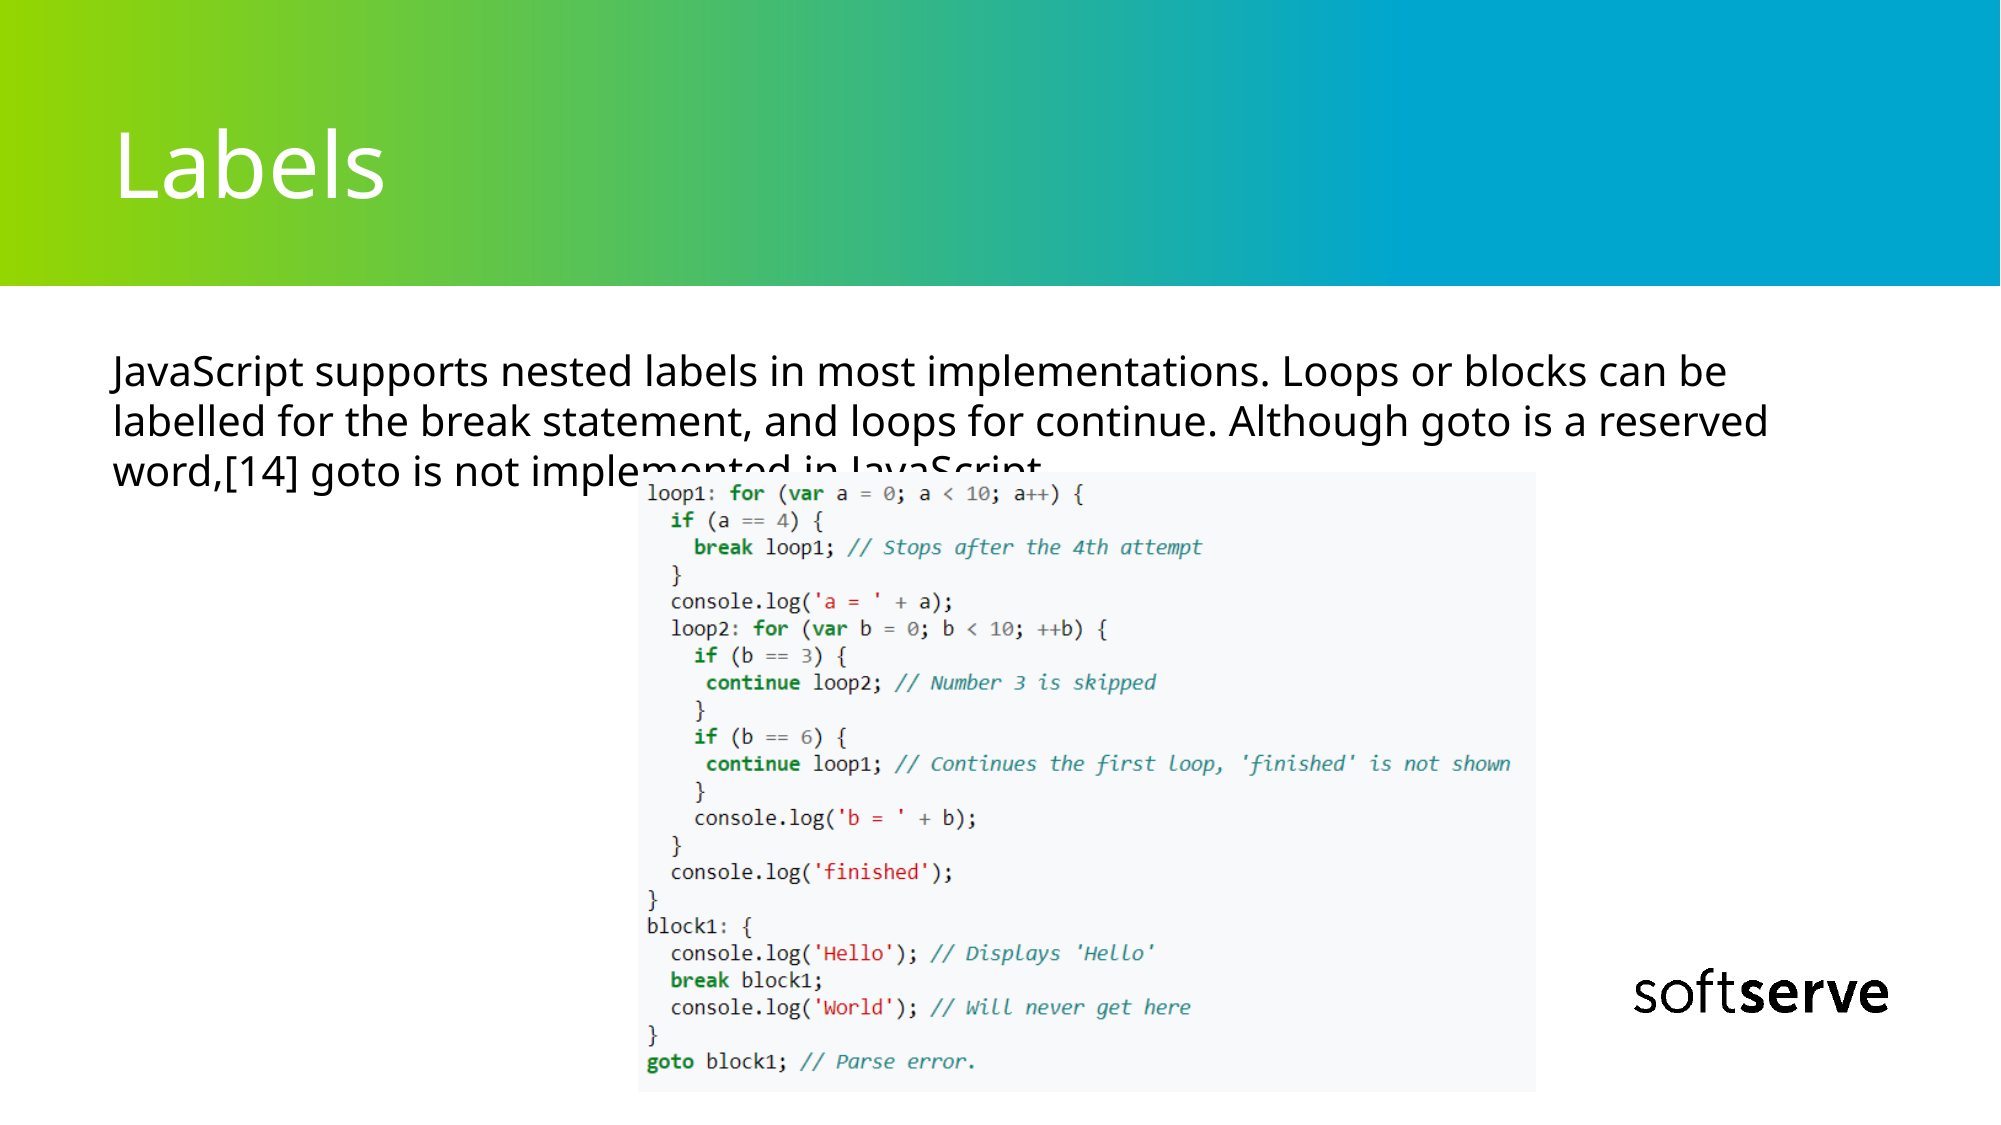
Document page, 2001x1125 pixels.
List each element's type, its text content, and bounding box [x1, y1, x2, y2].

list JavaScript supports nested labels in most implementations. Loops or blocks can be labelled for the break statement, and loops for continue. Although goto is a reserved word,[14] goto is not implemented in JavaScript. [112, 337, 1888, 900]
picture [1634, 968, 1888, 1013]
picture [638, 472, 1536, 1092]
title Labels [112, 112, 1888, 225]
